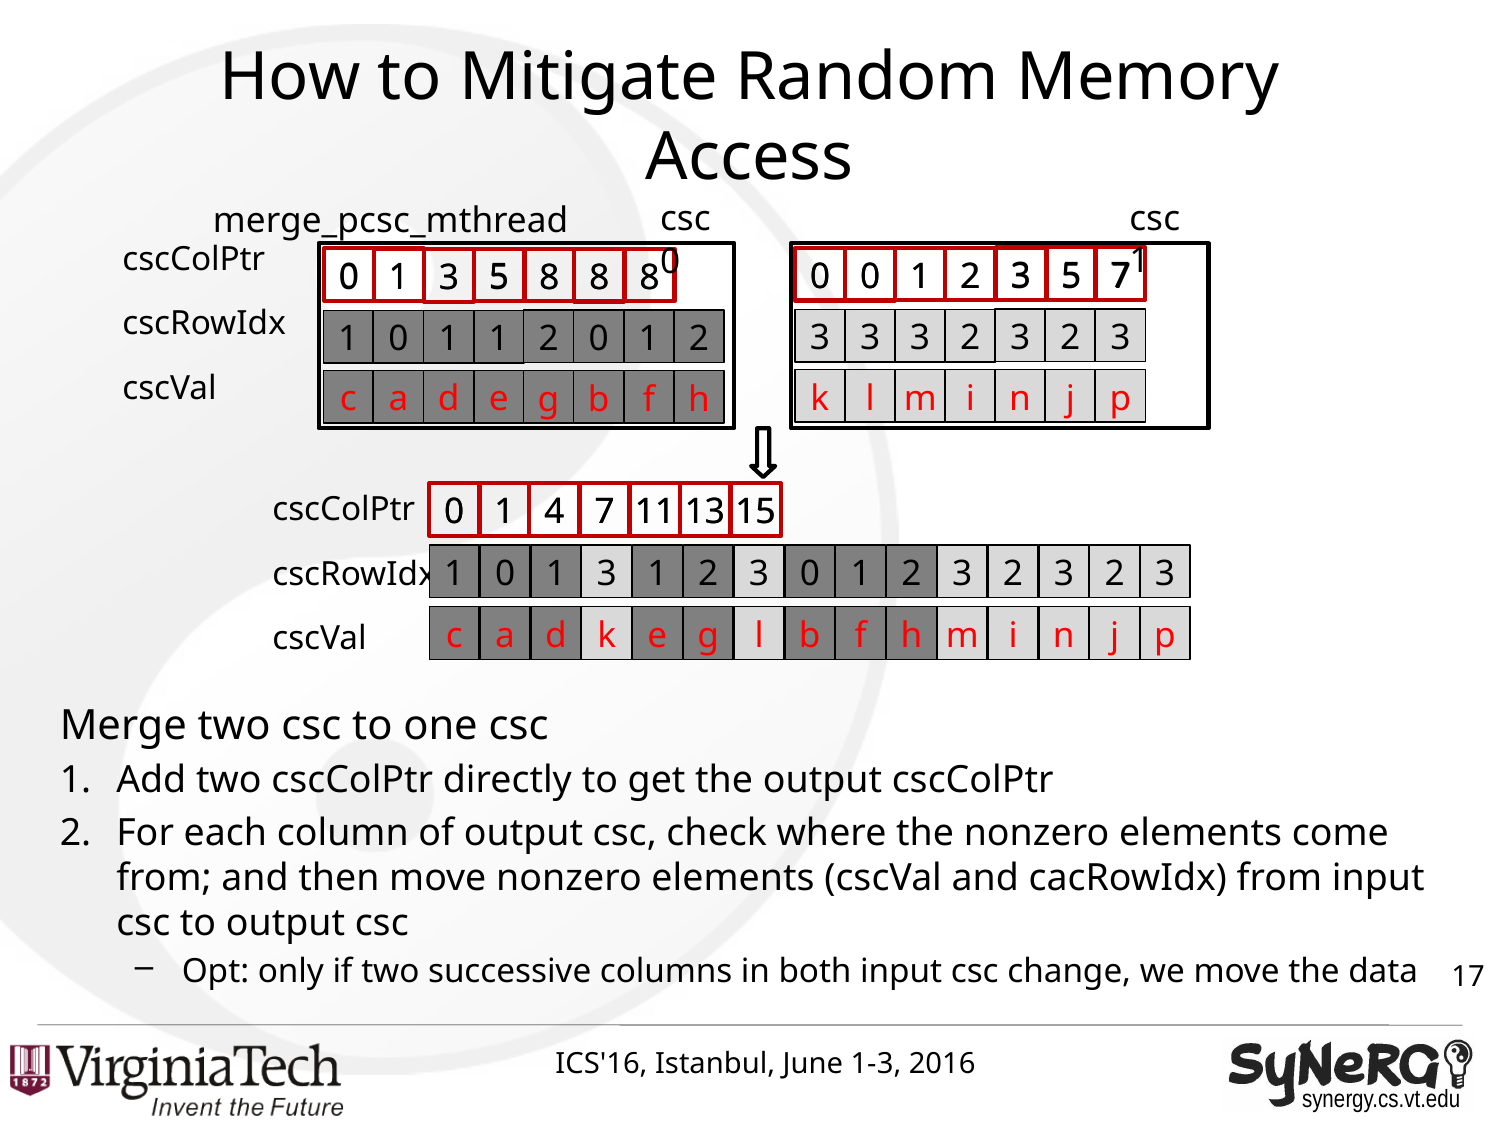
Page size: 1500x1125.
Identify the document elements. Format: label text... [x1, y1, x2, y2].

text_box b [784, 606, 835, 660]
text_box [317, 288, 736, 430]
text_box merge_pcsc_mthread [198, 189, 619, 247]
text_box 5 [1046, 247, 1097, 300]
picture [0, 1033, 350, 1124]
text_box [749, 426, 778, 479]
text_box 8 [524, 248, 574, 302]
text_box [789, 241, 1211, 430]
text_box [257, 479, 483, 665]
text_box [337, 241, 645, 249]
text_box 2 [683, 545, 734, 598]
text_box 3 [1140, 545, 1190, 598]
text_box 5 [473, 248, 524, 302]
text_box p [1140, 606, 1190, 660]
text_box csc1 [1114, 187, 1212, 287]
text_box 1 [895, 247, 944, 301]
title How to Mitigate Random Memory Access [112, 49, 1388, 176]
text_box 3 [996, 247, 1046, 301]
footer ICS'16, Istanbul, June 1-3, 2016 [384, 1036, 1148, 1087]
text_box 0 [784, 545, 835, 598]
text_box csc0 [645, 188, 742, 288]
picture [1222, 1035, 1476, 1111]
text_box 1 [835, 545, 886, 598]
text_box m [937, 606, 988, 660]
text_box h [886, 606, 937, 660]
text_box g [683, 606, 734, 660]
text_box 3 [937, 545, 988, 598]
text_box 2 [886, 545, 937, 598]
text_box e [632, 606, 683, 660]
text_box j [1089, 606, 1140, 660]
text_box 0 [794, 247, 845, 301]
text_box 2 [1089, 545, 1140, 598]
text_box 0 [337, 248, 373, 301]
text_box n [1038, 606, 1089, 660]
text_box f [835, 606, 886, 660]
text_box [429, 483, 781, 537]
picture [1355, 1095, 1360, 1105]
slide_number 17 [1424, 949, 1500, 1026]
text_box l [734, 606, 784, 660]
text_box i [988, 606, 1038, 660]
text_box 0 [845, 247, 895, 301]
text_box 1 [373, 248, 424, 302]
text_box k [586, 606, 632, 660]
text_box 8 [625, 248, 675, 302]
text_box 8 [574, 248, 625, 302]
text_box Merge two csc to one csc Add two cscColPtr directly to get the output cscColPtr For each column of output csc, check where the nonzero elements come from; and then move nonzero elements (cscVal and cacRowIdx) from input csc to output csc Opt: only if two successive columns in both input csc change, we move the data [44, 690, 1474, 968]
text_box 3 [423, 249, 473, 302]
text_box 7 [1097, 247, 1146, 300]
text_box 1 [632, 545, 683, 598]
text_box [429, 544, 582, 660]
text_box 3 [1038, 545, 1089, 598]
text_box 3 [585, 545, 632, 598]
text_box 3 [734, 545, 784, 598]
text_box 2 [988, 545, 1038, 598]
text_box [107, 229, 333, 415]
text_box 2 [944, 247, 995, 301]
